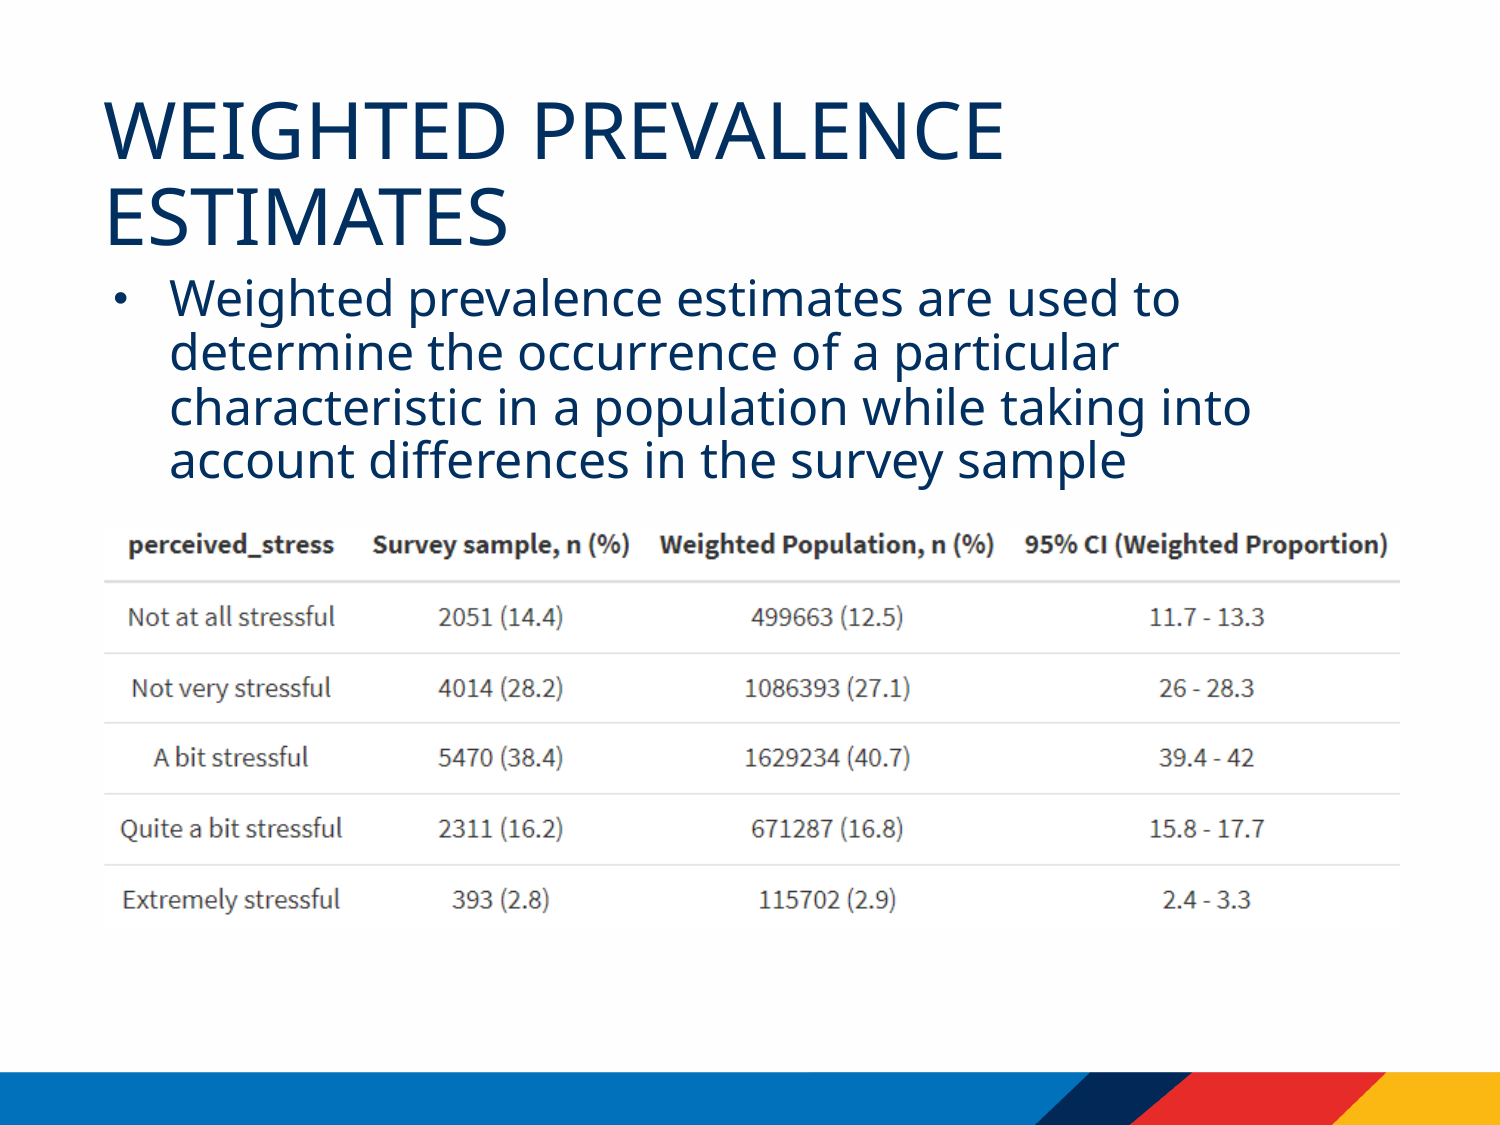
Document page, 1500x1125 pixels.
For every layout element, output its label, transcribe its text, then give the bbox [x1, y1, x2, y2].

title Weighted prevalence estimates [103, 90, 1400, 203]
list Weighted prevalence estimates are used to determine the occurrence of a particular characteristic in a population while taking into account differences in the survey sample [113, 273, 1410, 947]
picture [0, 0, 1500, 1125]
